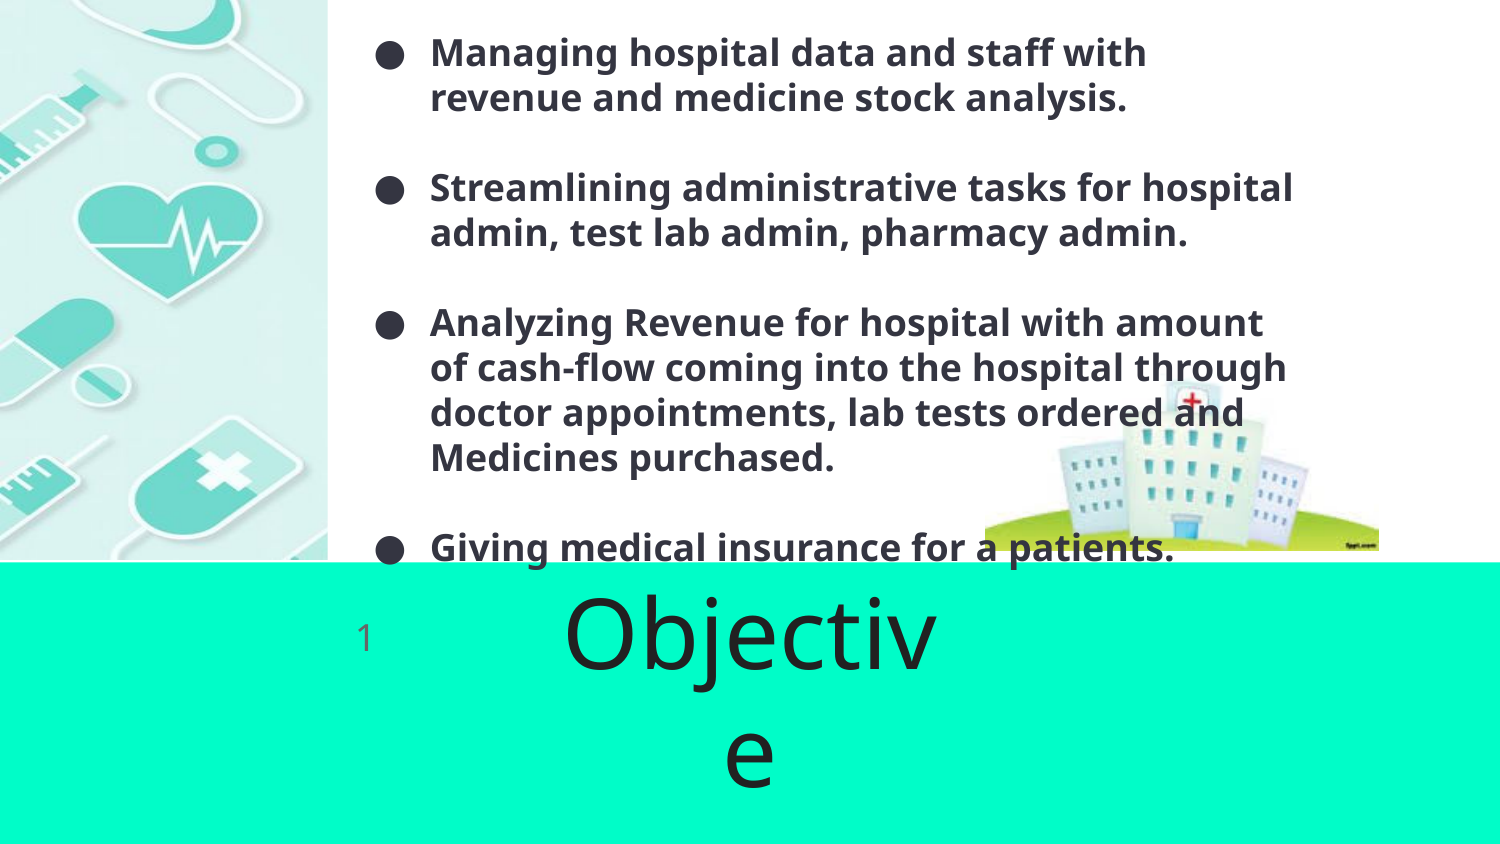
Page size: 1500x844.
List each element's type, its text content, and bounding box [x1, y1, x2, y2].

picture [0, 0, 328, 560]
subtitle Objective [527, 593, 973, 786]
text_box Managing hospital data and staff with revenue and medicine stock analysis. Streamlining administrative tasks for hospital admin, test lab admin, pharmacy admin. Analyzing Revenue for hospital with amount of cash-flow coming into the hospital through doctor appointments, lab tests ordered and Medicines purchased. Giving medical insurance for a patients. 1 [339, 13, 1324, 548]
picture [985, 236, 1379, 551]
